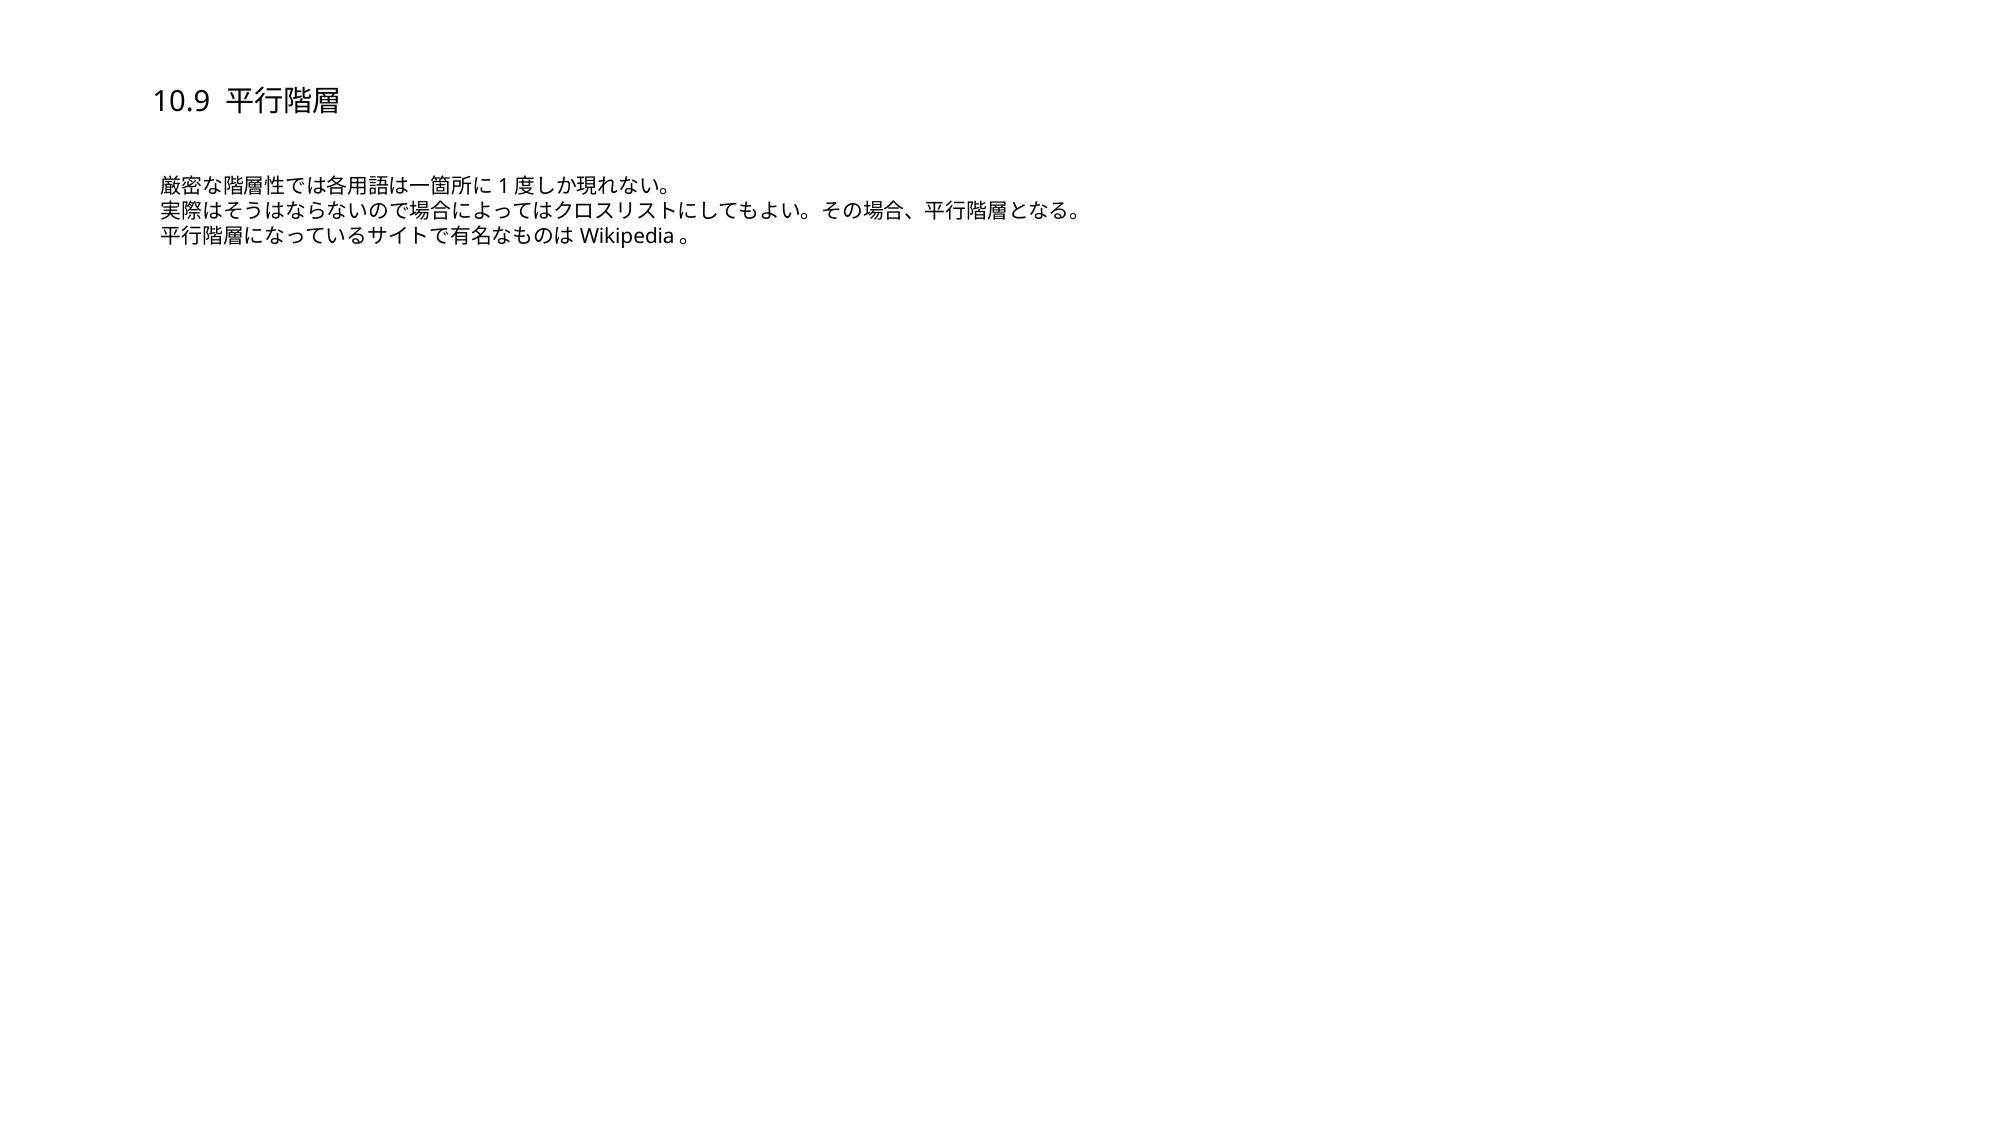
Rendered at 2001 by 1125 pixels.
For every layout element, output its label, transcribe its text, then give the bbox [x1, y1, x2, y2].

text_box 厳密な階層性では各用語は一箇所に1度しか現れない。 実際はそうはならないので場合によってはクロスリストにしてもよい。その場合、平行階層となる。 平行階層になっているサイトで有名なものはWikipedia。 [146, 165, 1106, 256]
title 10.9 平行階層 [137, 59, 1863, 145]
